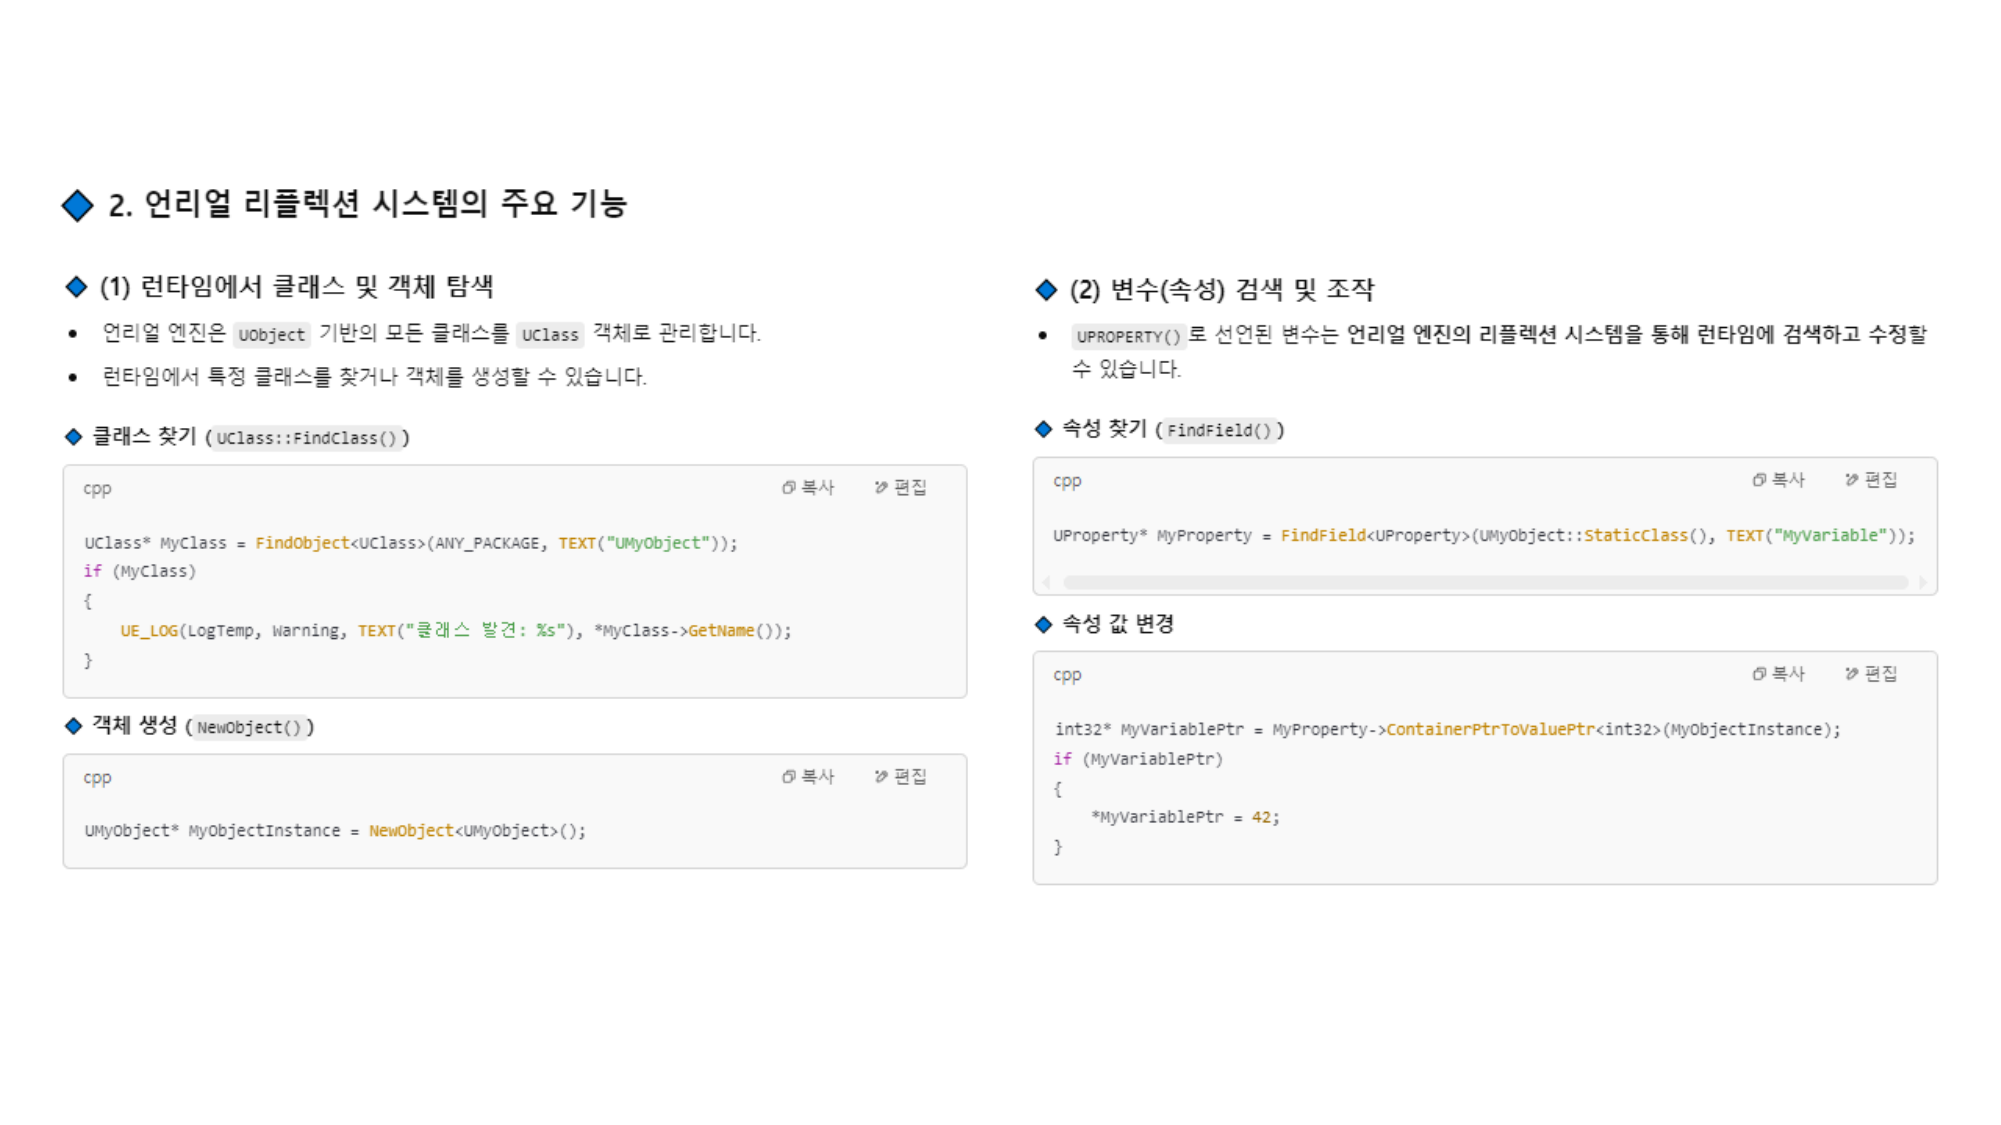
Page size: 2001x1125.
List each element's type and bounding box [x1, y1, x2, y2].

picture [36, 169, 654, 234]
picture [55, 266, 993, 885]
picture [1025, 266, 1948, 898]
